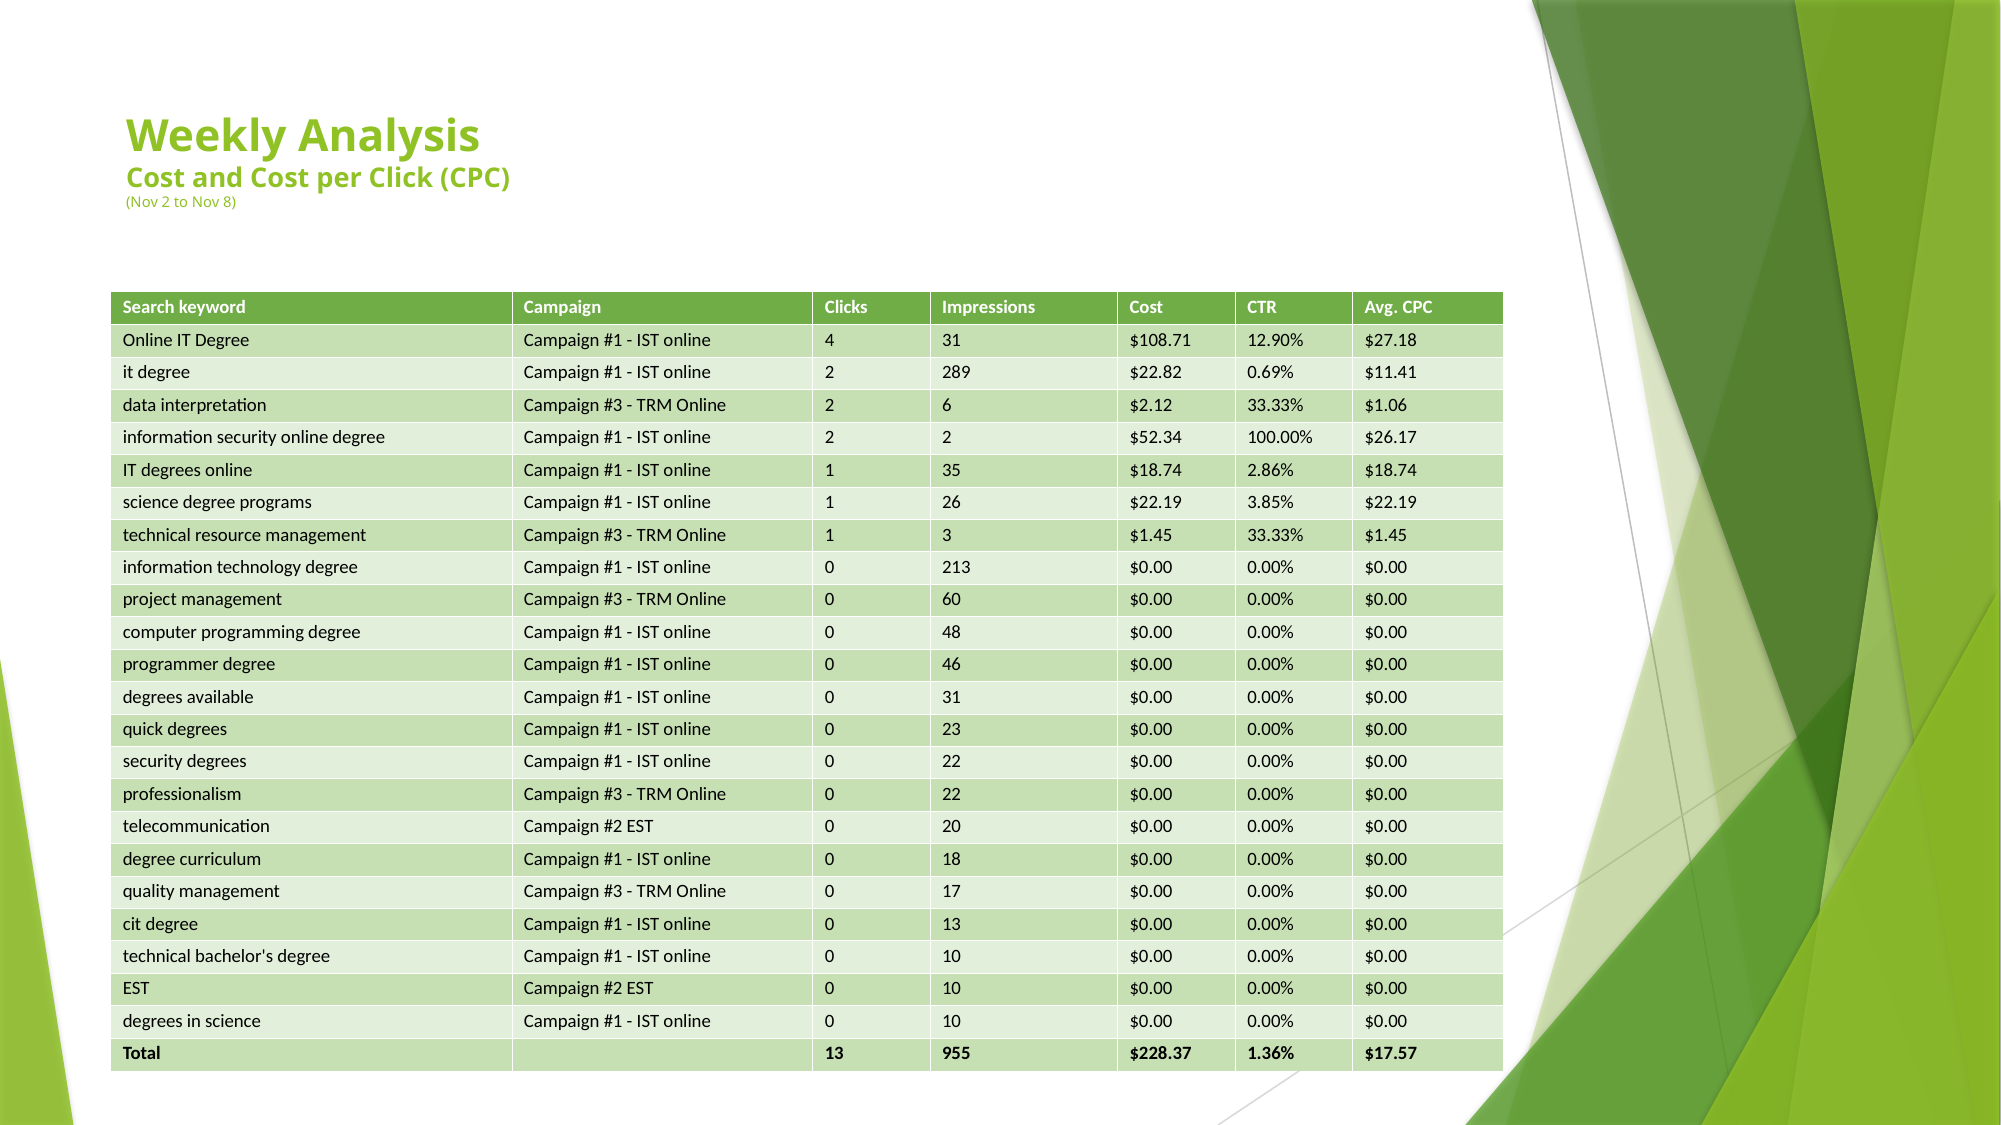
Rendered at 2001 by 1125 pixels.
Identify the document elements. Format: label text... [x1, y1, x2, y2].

table_cell 0.69% [1236, 358, 1352, 389]
table_cell Campaign #1 - IST online [513, 455, 812, 487]
table_cell quality management [111, 877, 512, 908]
table_cell $0.00 [1118, 812, 1235, 843]
table_cell Campaign #1 - IST online [513, 552, 812, 584]
table_cell 33.33% [1236, 520, 1352, 551]
table_cell 289 [931, 358, 1117, 389]
table_cell degree curriculum [111, 844, 512, 876]
table_cell $0.00 [1118, 974, 1235, 1005]
table_cell Campaign #1 - IST online [513, 325, 812, 357]
table_cell technical bachelor's degree [111, 941, 512, 973]
table_cell $17.57 [1353, 1039, 1503, 1071]
table_cell 31 [931, 325, 1117, 357]
table_cell Campaign #3 - TRM Online [513, 585, 812, 616]
table_cell 35 [931, 455, 1117, 487]
table_cell 26 [931, 488, 1117, 519]
table_cell $228.37 [1118, 1039, 1235, 1071]
table_cell 0.00% [1236, 617, 1352, 649]
table_cell 0 [813, 779, 930, 811]
table_cell 2 [813, 390, 930, 422]
table_cell 17 [931, 877, 1117, 908]
table_cell 22 [931, 747, 1117, 778]
table_cell $2.12 [1118, 390, 1235, 422]
table_cell quick degrees [111, 715, 512, 746]
table_cell 0.00% [1236, 552, 1352, 584]
table_cell $1.06 [1353, 390, 1503, 422]
table_cell 6 [931, 390, 1117, 422]
table_header Search keyword [111, 292, 512, 324]
table_header Impressions [931, 292, 1117, 324]
table_cell 18 [931, 844, 1117, 876]
table_cell $0.00 [1353, 747, 1503, 778]
table_cell degrees available [111, 682, 512, 714]
table_header Avg. CPC [1353, 292, 1503, 324]
table_cell $0.00 [1118, 747, 1235, 778]
table_cell Campaign #1 - IST online [513, 747, 812, 778]
table_cell 0 [813, 844, 930, 876]
table_cell Campaign #1 - IST online [513, 941, 812, 973]
table_cell 0.00% [1236, 747, 1352, 778]
table_cell 20 [931, 812, 1117, 843]
table_cell EST [111, 974, 512, 1005]
table_cell $0.00 [1353, 844, 1503, 876]
table_cell $1.45 [1118, 520, 1235, 551]
table_cell Online IT Degree [111, 325, 512, 357]
table_cell $0.00 [1353, 552, 1503, 584]
table_cell 60 [931, 585, 1117, 616]
table_cell 1 [813, 520, 930, 551]
table_cell $0.00 [1353, 974, 1503, 1005]
table_cell Campaign #2 EST [513, 812, 812, 843]
table_cell 48 [931, 617, 1117, 649]
table_cell Campaign #3 - TRM Online [513, 877, 812, 908]
table_cell Campaign #1 - IST online [513, 1006, 812, 1038]
table_cell 46 [931, 650, 1117, 681]
table_cell $27.18 [1353, 325, 1503, 357]
table_cell 3 [931, 520, 1117, 551]
table_cell security degrees [111, 747, 512, 778]
table_cell 955 [931, 1039, 1117, 1071]
table_cell 13 [931, 909, 1117, 940]
table_cell $18.74 [1353, 455, 1503, 487]
table_cell data interpretation [111, 390, 512, 422]
table_cell 213 [931, 552, 1117, 584]
table_cell telecommunication [111, 812, 512, 843]
table_cell Campaign #1 - IST online [513, 715, 812, 746]
table_cell 0 [813, 585, 930, 616]
table_cell 10 [931, 1006, 1117, 1038]
table_cell 0.00% [1236, 941, 1352, 973]
table_cell 0.00% [1236, 715, 1352, 746]
table_cell $0.00 [1353, 779, 1503, 811]
table_cell Campaign #1 - IST online [513, 844, 812, 876]
table_cell technical resource management [111, 520, 512, 551]
table_cell information security online degree [111, 423, 512, 454]
table_cell 0 [813, 552, 930, 584]
table_cell 0.00% [1236, 650, 1352, 681]
table_cell Campaign #3 - TRM Online [513, 779, 812, 811]
table_cell Total [111, 1039, 512, 1071]
table_cell 0.00% [1236, 812, 1352, 843]
table_cell Campaign #1 - IST online [513, 358, 812, 389]
table_cell $11.41 [1353, 358, 1503, 389]
table_cell 0.00% [1236, 1006, 1352, 1038]
table_cell computer programming degree [111, 617, 512, 649]
table_cell 1 [813, 455, 930, 487]
table_cell 1 [813, 488, 930, 519]
table_cell $0.00 [1118, 779, 1235, 811]
table_cell 23 [931, 715, 1117, 746]
table_cell it degree [111, 358, 512, 389]
table_cell information technology degree [111, 552, 512, 584]
table_cell 0 [813, 715, 930, 746]
table_header Campaign [513, 292, 812, 324]
table_cell $0.00 [1353, 877, 1503, 908]
table_cell 0 [813, 617, 930, 649]
table_cell 100.00% [1236, 423, 1352, 454]
table_cell 0 [813, 941, 930, 973]
table_cell $1.45 [1353, 520, 1503, 551]
table_cell 2 [813, 358, 930, 389]
table_cell $0.00 [1353, 909, 1503, 940]
table_cell 10 [931, 941, 1117, 973]
table_cell 0 [813, 974, 930, 1005]
table_header Cost [1118, 292, 1235, 324]
table_cell [513, 1039, 812, 1071]
table_cell $52.34 [1118, 423, 1235, 454]
table_cell science degree programs [111, 488, 512, 519]
table_cell Campaign #3 - TRM Online [513, 390, 812, 422]
table_cell 12.90% [1236, 325, 1352, 357]
table_cell Campaign #1 - IST online [513, 617, 812, 649]
table_cell $0.00 [1353, 715, 1503, 746]
table_cell 0.00% [1236, 909, 1352, 940]
table_cell 0 [813, 1006, 930, 1038]
table_cell $0.00 [1118, 650, 1235, 681]
table_cell $0.00 [1118, 715, 1235, 746]
table_cell $0.00 [1353, 941, 1503, 973]
table_cell $108.71 [1118, 325, 1235, 357]
table_cell degrees in science [111, 1006, 512, 1038]
table_cell $0.00 [1353, 1006, 1503, 1038]
table_cell 0.00% [1236, 585, 1352, 616]
table_cell 0.00% [1236, 682, 1352, 714]
title Weekly Analysis Cost and Cost per Click (CPC) (Nov 2 to Nov 8) [111, 99, 1522, 219]
table_cell IT degrees online [111, 455, 512, 487]
table_cell cit degree [111, 909, 512, 940]
table_header Clicks [813, 292, 930, 324]
table_header CTR [1236, 292, 1352, 324]
table_cell Campaign #1 - IST online [513, 423, 812, 454]
table_cell 10 [931, 974, 1117, 1005]
table_cell 0 [813, 682, 930, 714]
table_cell 0 [813, 650, 930, 681]
table_cell $0.00 [1118, 909, 1235, 940]
table_cell 2.86% [1236, 455, 1352, 487]
table_cell 0.00% [1236, 877, 1352, 908]
table_cell 2 [931, 423, 1117, 454]
table_cell 22 [931, 779, 1117, 811]
table_cell Campaign #3 - TRM Online [513, 520, 812, 551]
table_cell $0.00 [1353, 650, 1503, 681]
table_cell $0.00 [1118, 877, 1235, 908]
table_cell $0.00 [1353, 682, 1503, 714]
table_cell 3.85% [1236, 488, 1352, 519]
table_cell 0 [813, 747, 930, 778]
table_cell $18.74 [1118, 455, 1235, 487]
table_cell 4 [813, 325, 930, 357]
table_cell 33.33% [1236, 390, 1352, 422]
table_cell $22.19 [1353, 488, 1503, 519]
table_cell 0.00% [1236, 779, 1352, 811]
table_cell 0.00% [1236, 844, 1352, 876]
table_cell $0.00 [1353, 812, 1503, 843]
table_cell $0.00 [1118, 682, 1235, 714]
table_cell project management [111, 585, 512, 616]
table_cell Campaign #1 - IST online [513, 488, 812, 519]
table_cell 0 [813, 812, 930, 843]
table_cell Campaign #1 - IST online [513, 682, 812, 714]
table_cell 0 [813, 877, 930, 908]
table_cell 1.36% [1236, 1039, 1352, 1071]
table_cell programmer degree [111, 650, 512, 681]
table_cell $0.00 [1118, 552, 1235, 584]
table_cell $0.00 [1353, 617, 1503, 649]
table_cell 0.00% [1236, 974, 1352, 1005]
table_cell Campaign #1 - IST online [513, 909, 812, 940]
table_cell $0.00 [1118, 585, 1235, 616]
table_cell Campaign #2 EST [513, 974, 812, 1005]
table_cell $0.00 [1118, 617, 1235, 649]
table_cell $0.00 [1353, 585, 1503, 616]
table_cell $0.00 [1118, 941, 1235, 973]
table_cell $26.17 [1353, 423, 1503, 454]
table_cell $22.82 [1118, 358, 1235, 389]
table_cell 13 [813, 1039, 930, 1071]
table_cell professionalism [111, 779, 512, 811]
table_cell $22.19 [1118, 488, 1235, 519]
table_cell 31 [931, 682, 1117, 714]
table_cell $0.00 [1118, 1006, 1235, 1038]
table_cell Campaign #1 - IST online [513, 650, 812, 681]
table_cell $0.00 [1118, 844, 1235, 876]
table_cell 2 [813, 423, 930, 454]
table_cell 0 [813, 909, 930, 940]
